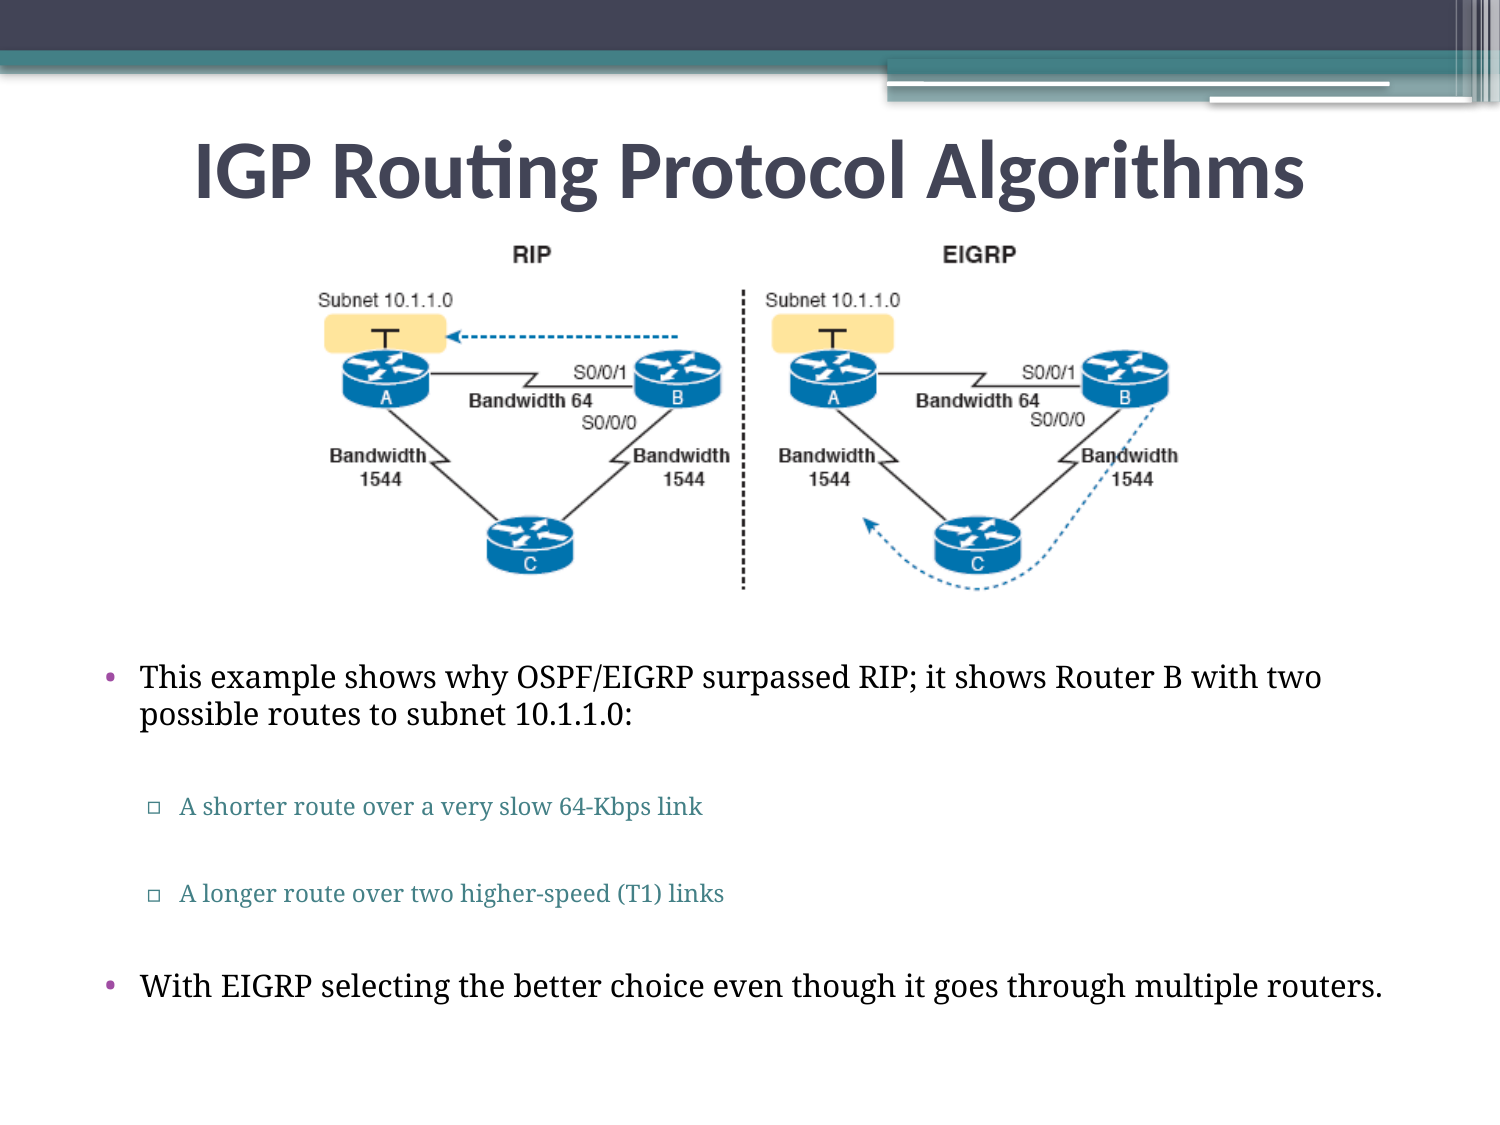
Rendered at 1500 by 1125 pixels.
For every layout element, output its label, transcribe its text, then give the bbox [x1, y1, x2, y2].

text_box IGP Routing Protocol Algorithms [74, 107, 1425, 225]
list This example shows why OSPF/EIGRP surpassed RIP; it shows Router B with two possible routes to subnet 10.1.1.0: A shorter route over a very slow 64-Kbps link A longer route over two higher-speed (T1) links With EIGRP selecting the better choice even though it goes through multiple routers. [75, 650, 1425, 1043]
picture [312, 224, 1188, 593]
